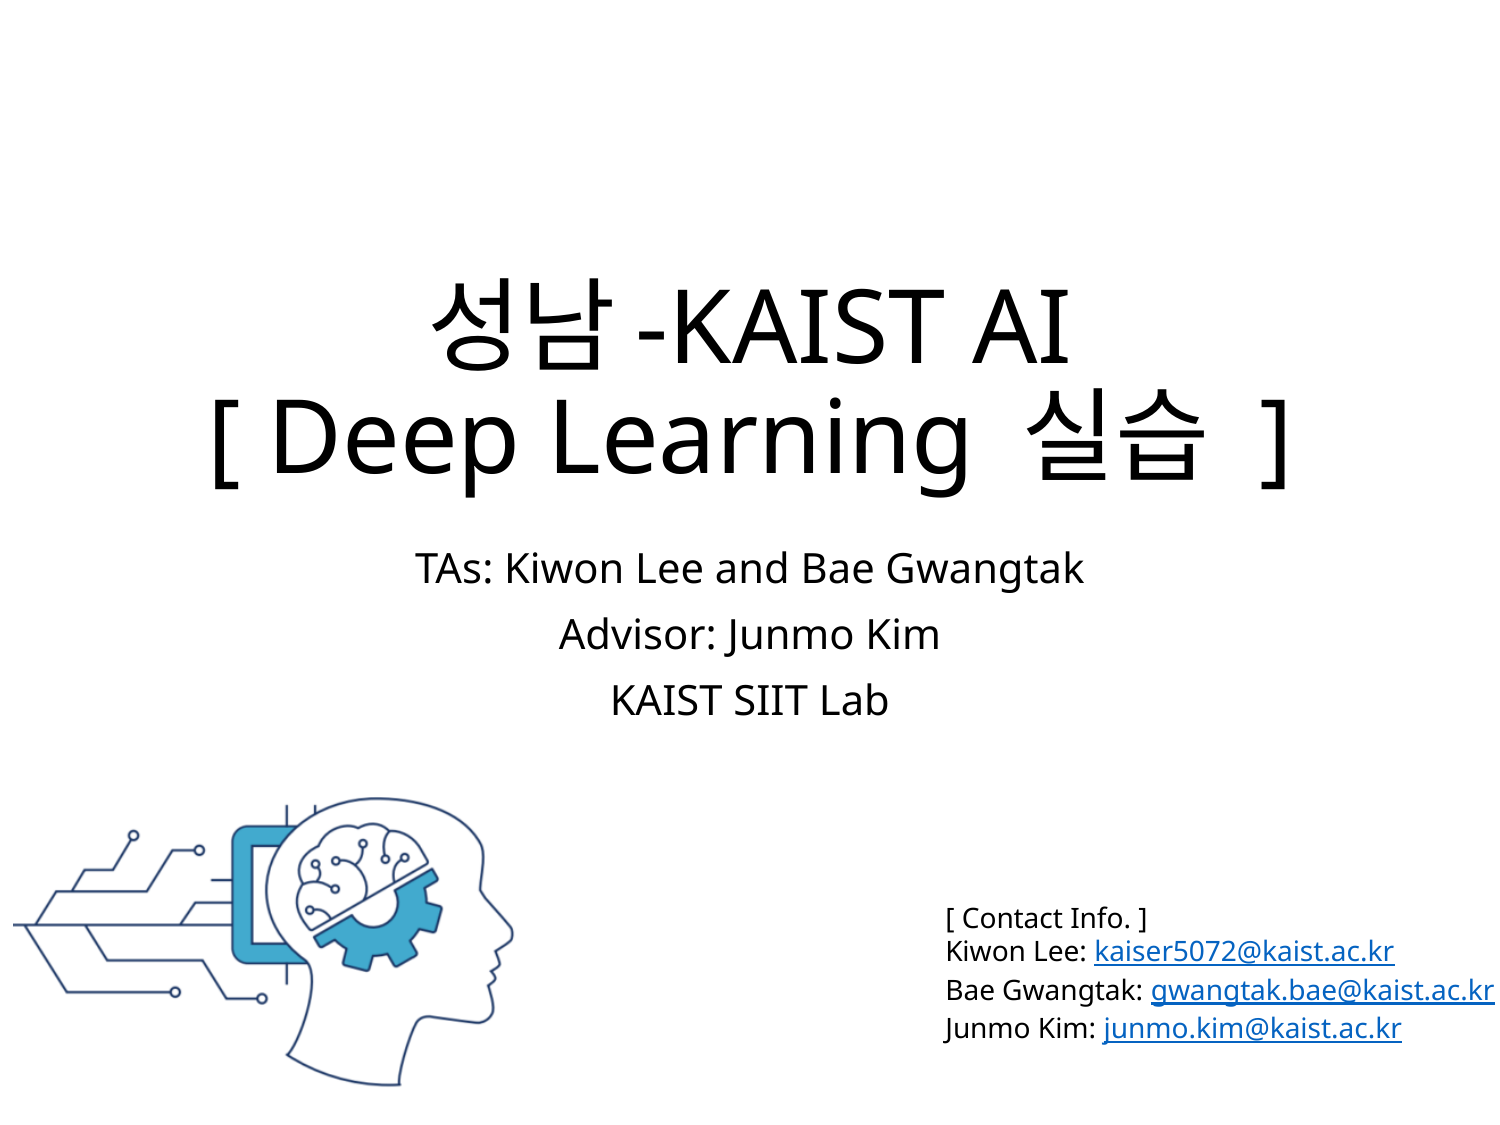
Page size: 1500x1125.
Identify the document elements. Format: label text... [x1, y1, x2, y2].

subtitle TAs: Kiwon Lee and Bae Gwangtak Advisor: Junmo Kim KAIST SIIT Lab [187, 539, 1313, 719]
text_box [ Contact Info. ] Kiwon Lee: kaiser5072@kaist.ac.kr Bae Gwangtak: gwangtak.bae@kaist.ac.kr Junmo Kim: junmo.kim@kaist.ac.kr [930, 892, 1500, 1090]
title 성남-KAIST AI [ Deep Learning 실습 ] [187, 209, 1313, 504]
picture [13, 737, 546, 1106]
